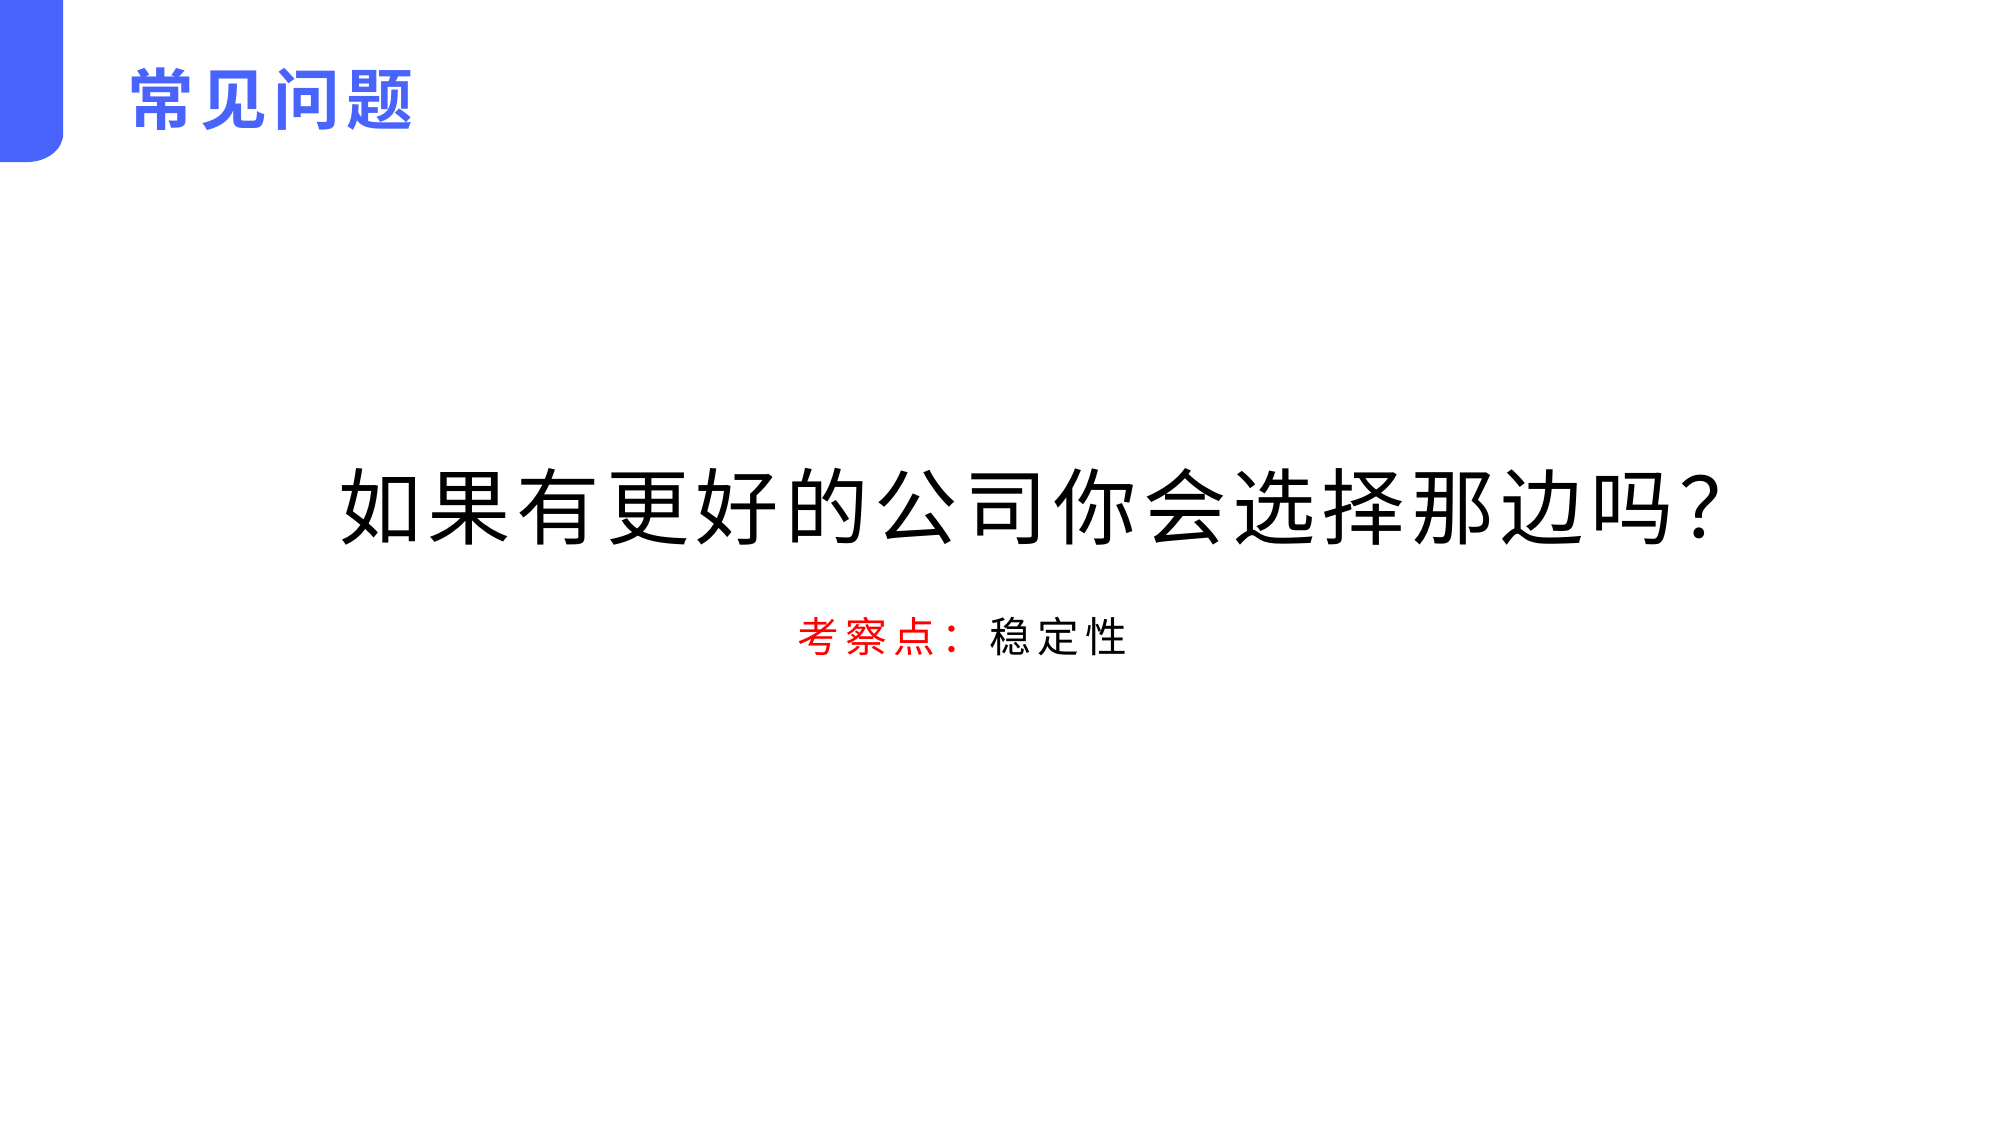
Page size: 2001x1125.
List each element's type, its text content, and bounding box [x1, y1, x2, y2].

text_box 如果有更好的公司你会选择那边吗？ [323, 432, 1799, 563]
title 常见问题 [112, 33, 1913, 145]
text_box 考察点：稳定性 [782, 593, 1185, 668]
